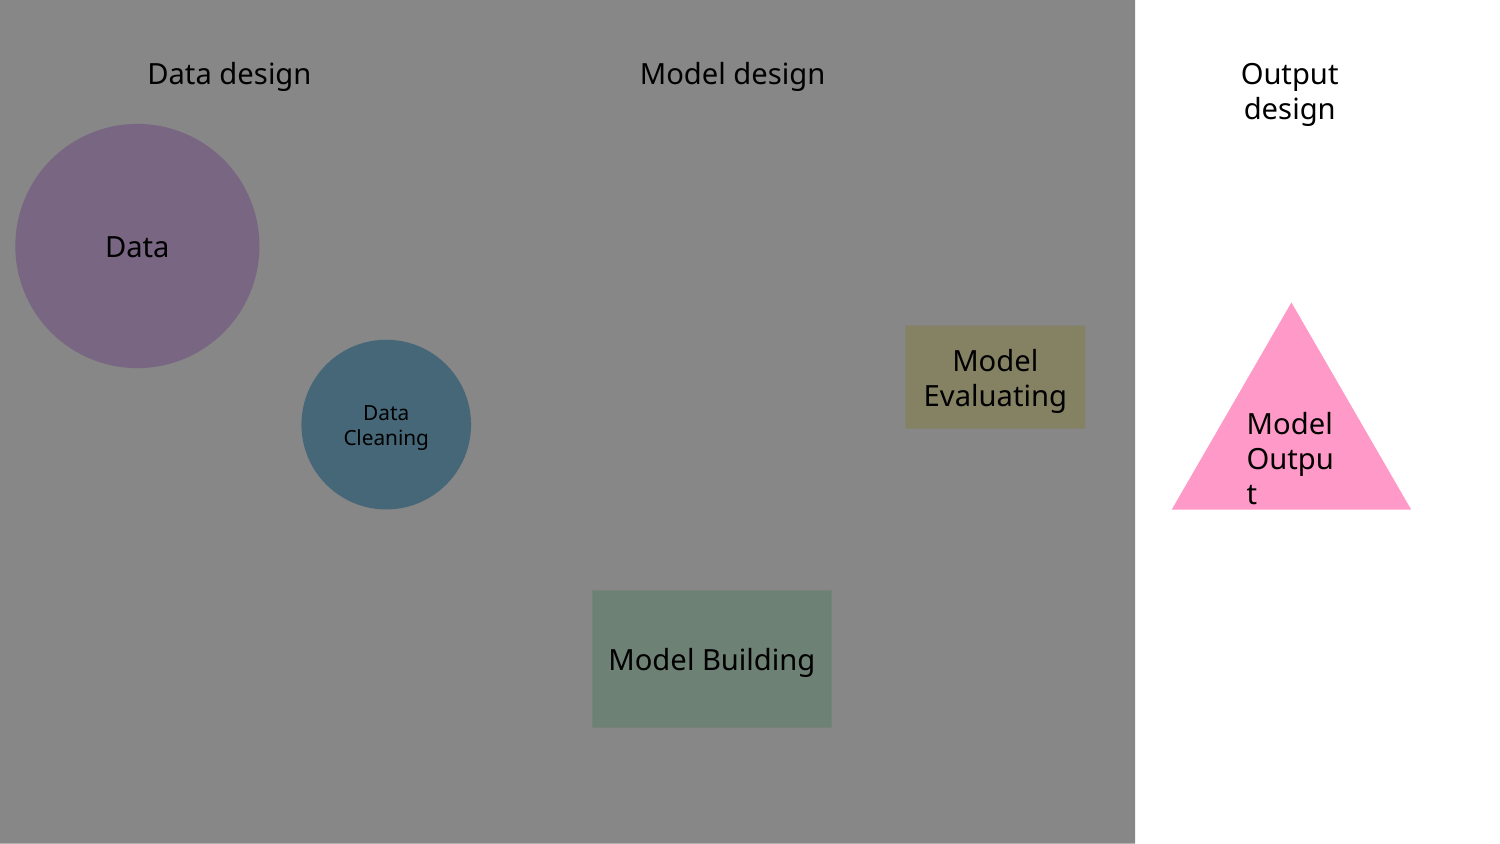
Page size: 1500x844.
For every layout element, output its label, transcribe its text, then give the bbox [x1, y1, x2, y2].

text_box [0, 0, 1136, 844]
text_box Output design [1178, 40, 1402, 124]
text_box Model Output [1171, 302, 1412, 510]
